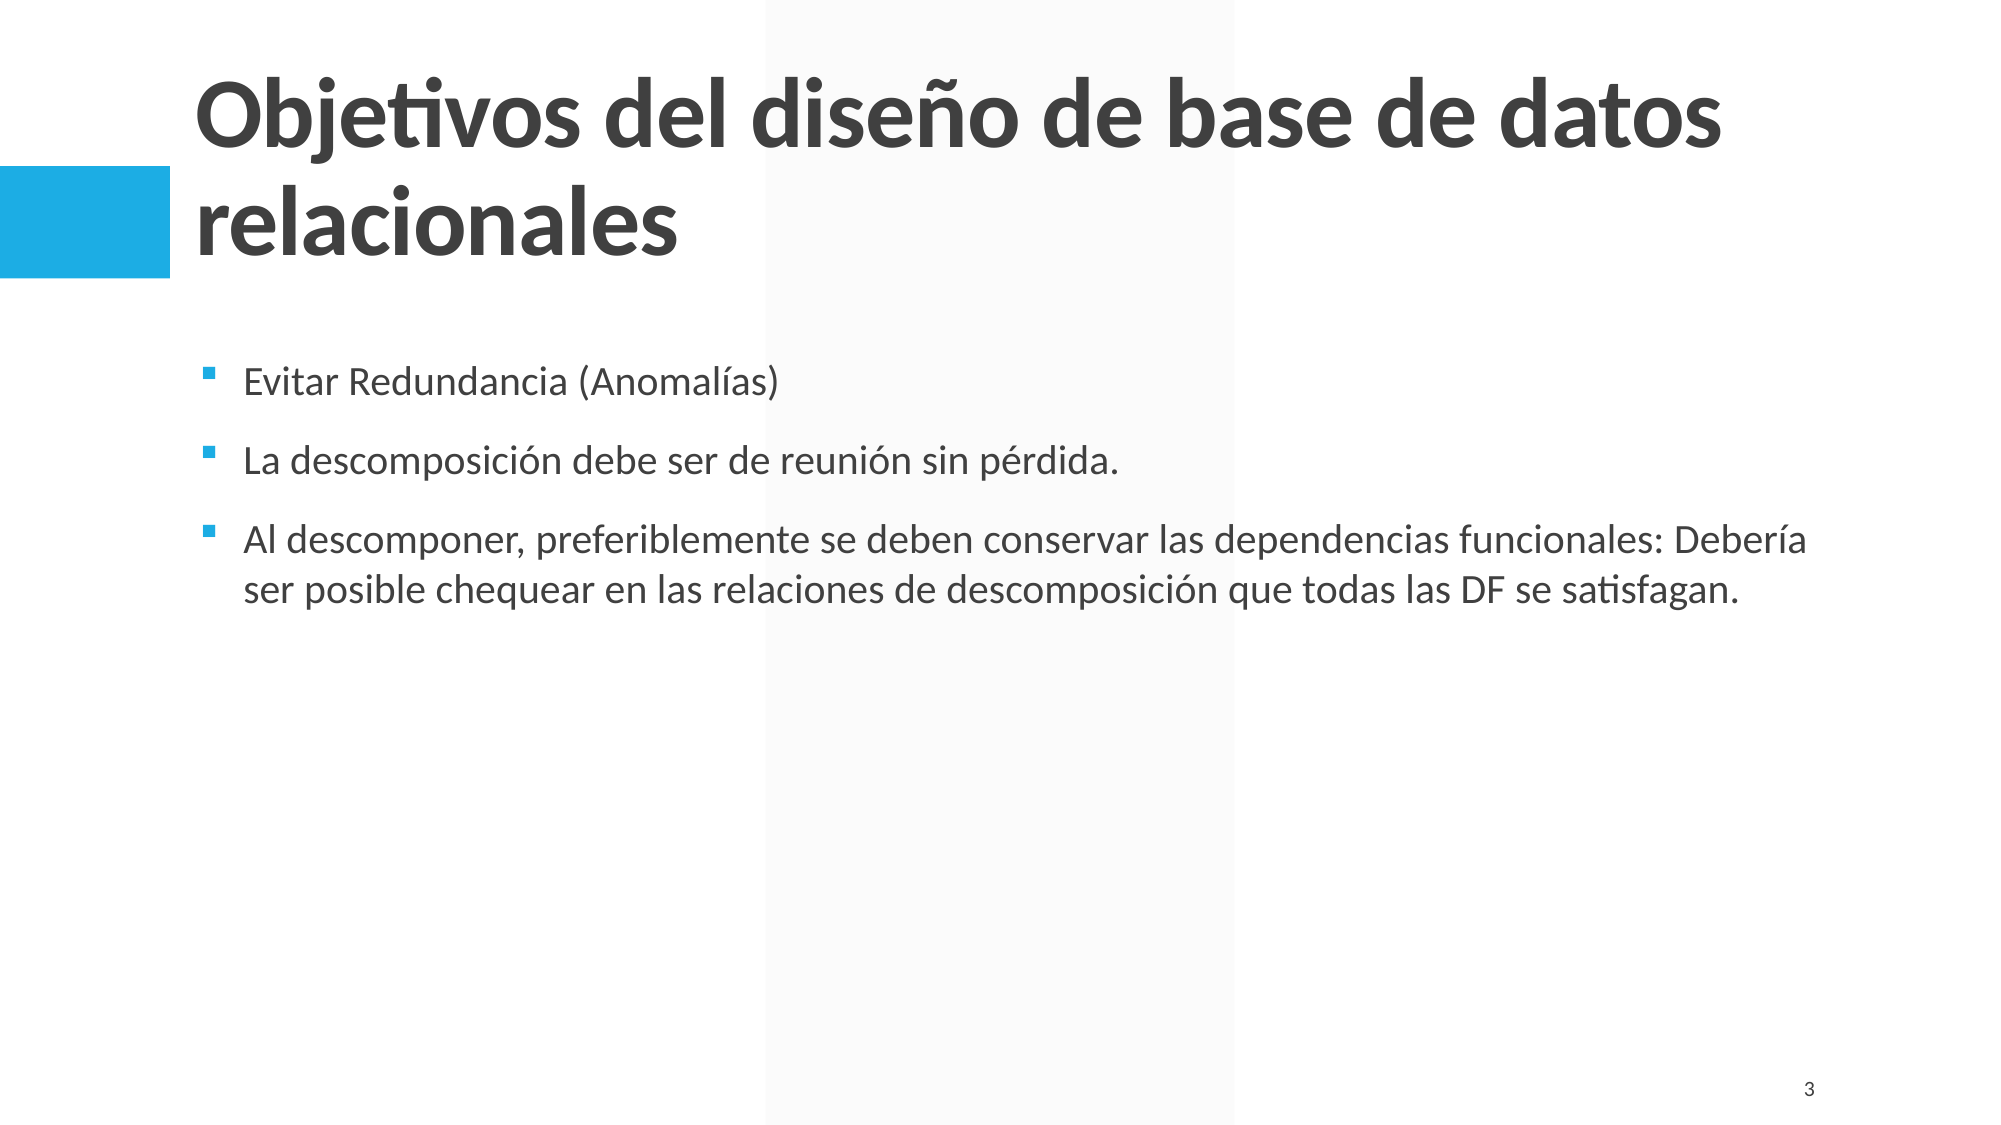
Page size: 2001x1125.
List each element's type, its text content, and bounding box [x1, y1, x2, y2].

list Evitar Redundancia (Anomalías) La descomposición debe ser de reunión sin pérdida. Al descomponer, preferiblemente se deben conservar las dependencias funcionales: Debería ser posible chequear en las relaciones de descomposición que todas las DF se satisfagan. [199, 345, 1850, 963]
slide_number 3 [1702, 1057, 1830, 1118]
title Objetivos del diseño de base de datos relacionales [180, 47, 1830, 285]
